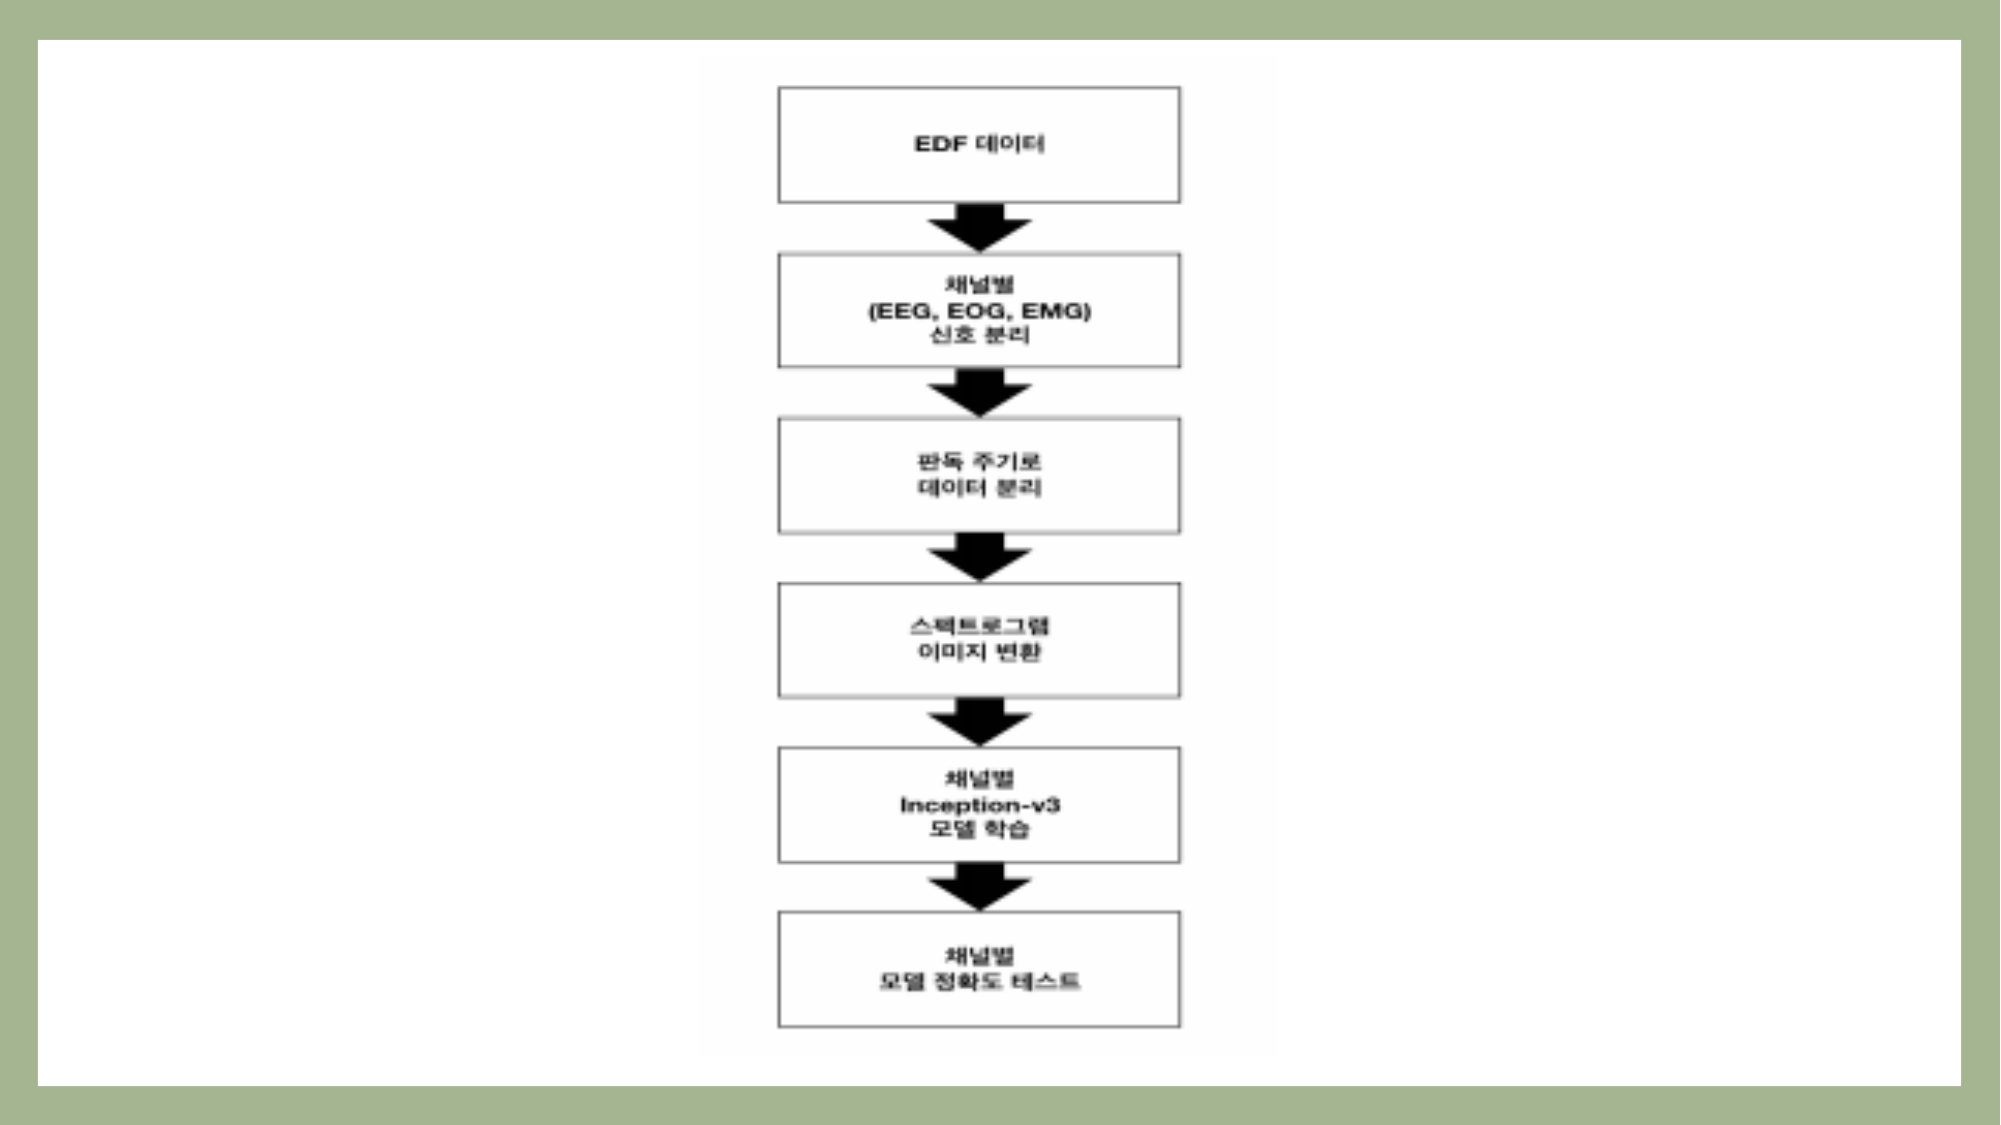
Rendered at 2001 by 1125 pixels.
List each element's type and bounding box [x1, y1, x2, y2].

picture [698, 50, 1279, 1080]
